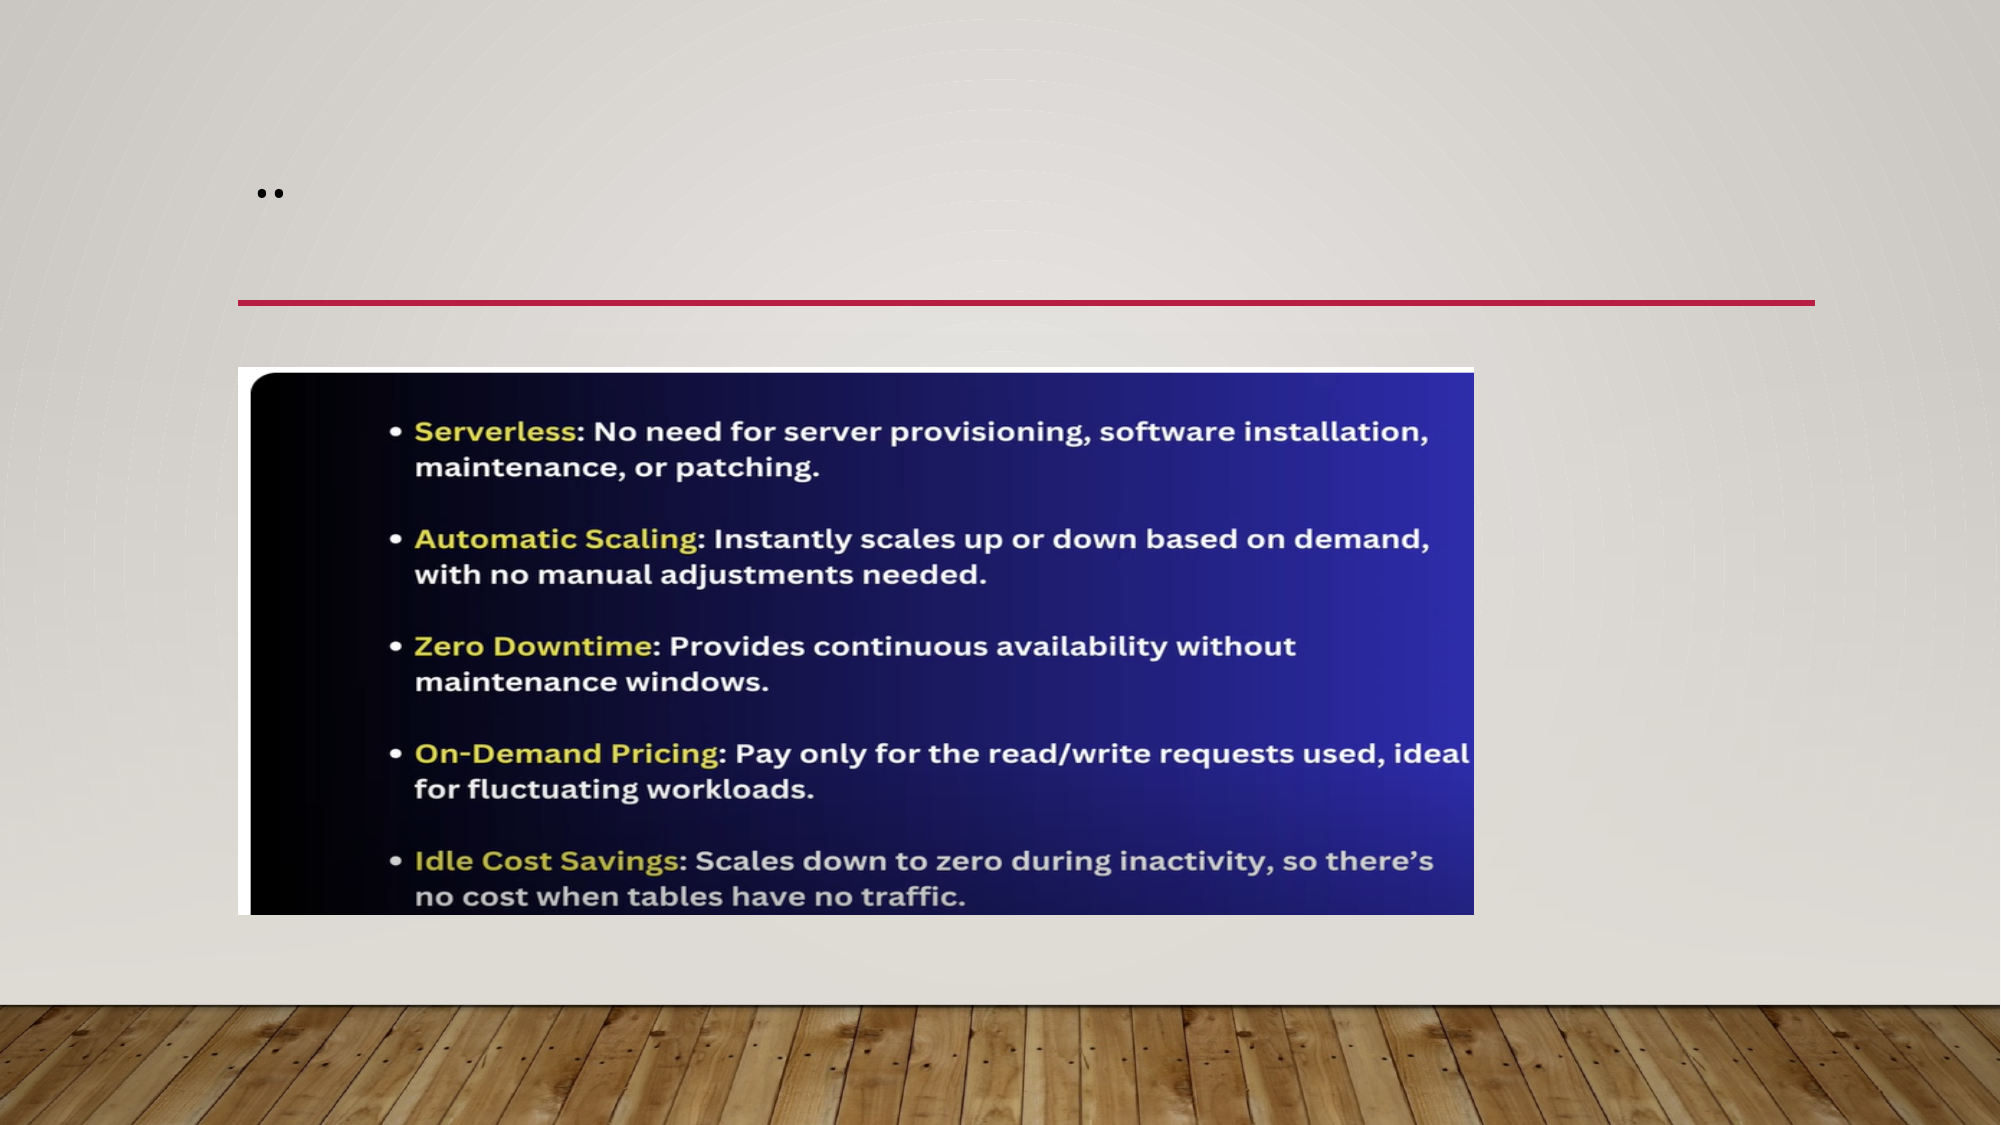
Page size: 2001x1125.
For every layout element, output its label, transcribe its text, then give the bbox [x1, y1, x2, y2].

picture [0, 1005, 2000, 1125]
title .. [238, 131, 1814, 305]
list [237, 367, 1474, 915]
